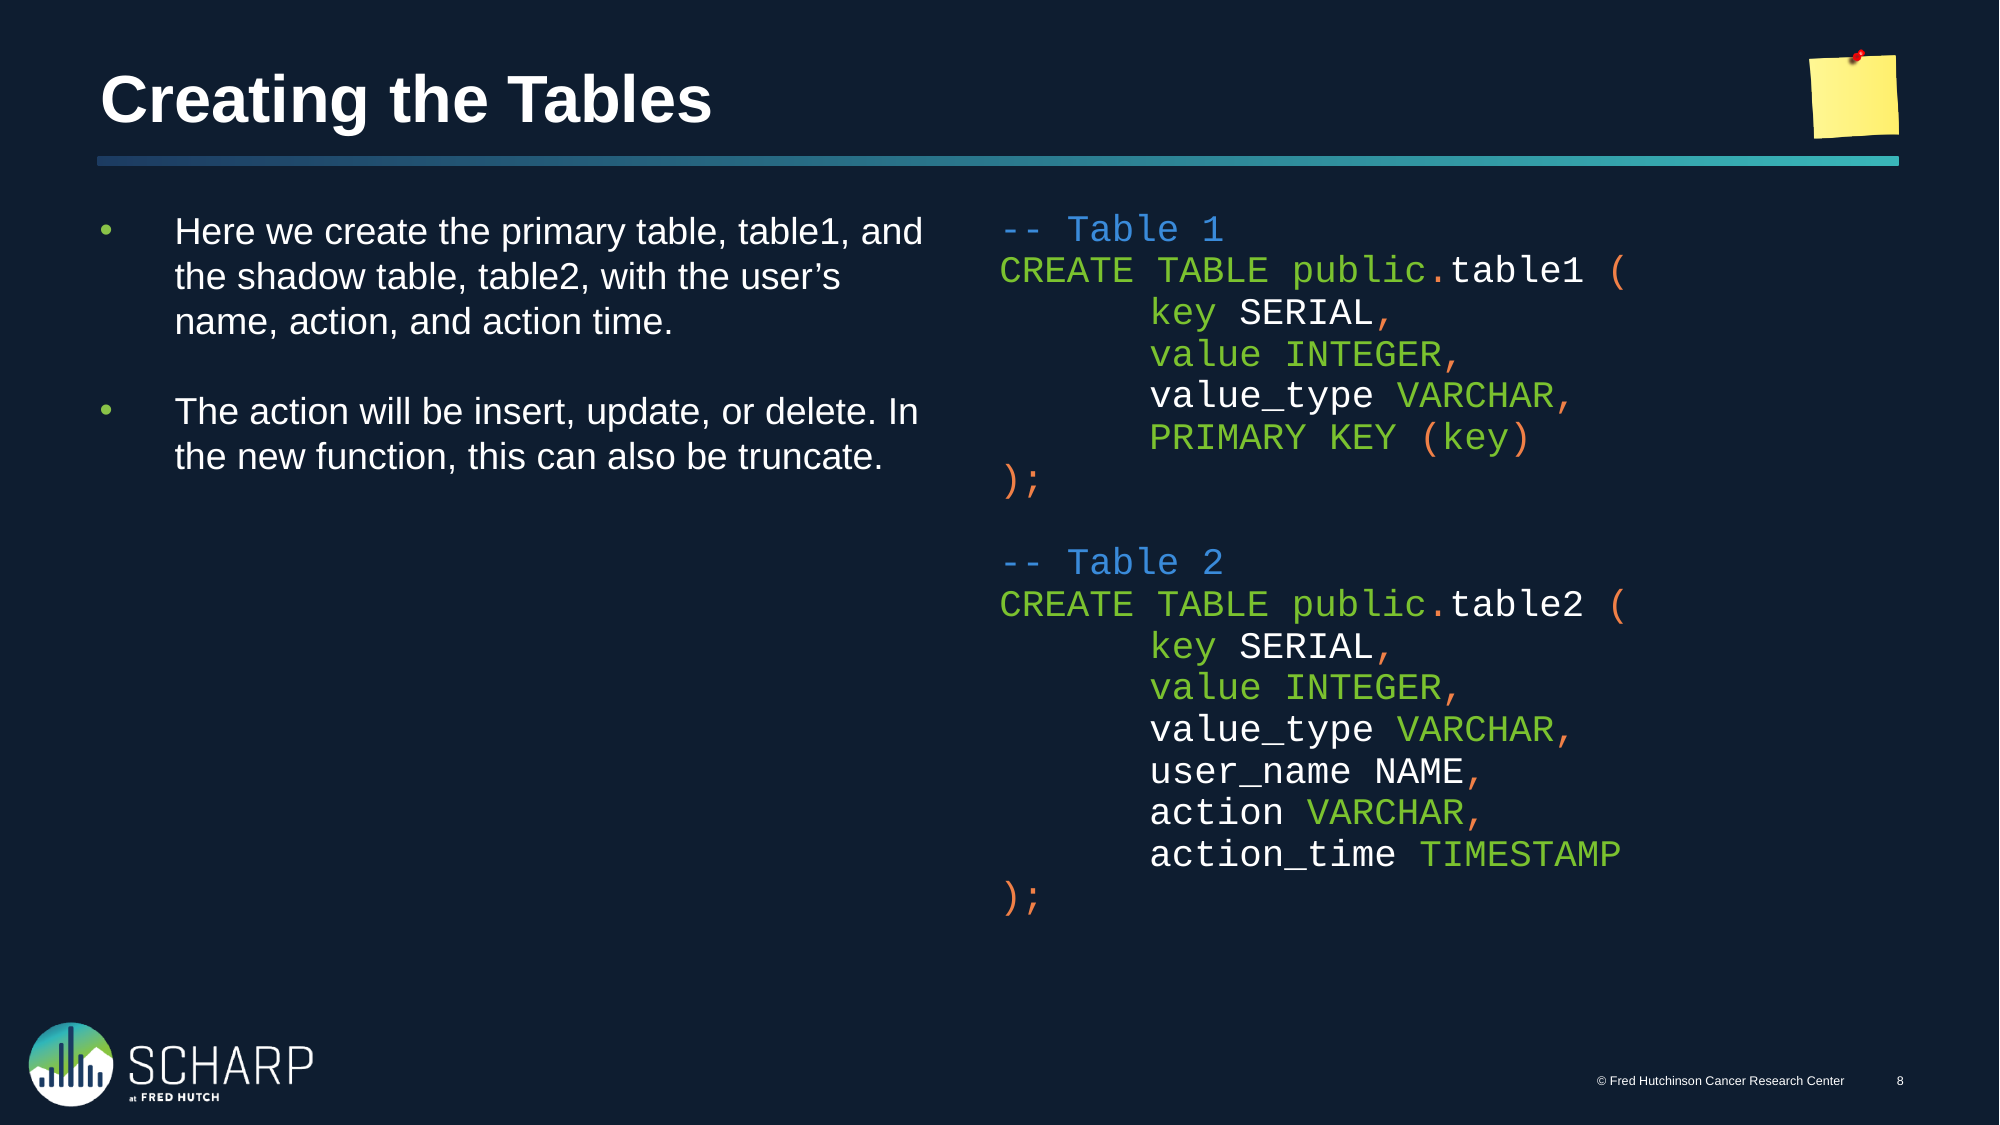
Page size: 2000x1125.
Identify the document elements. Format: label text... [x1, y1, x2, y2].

list Here we create the primary table, table1, and the shadow table, table2, with the user’s name, action, and action time. The action will be insert, update, or delete. In the new function, this can also be truncate. [99, 206, 948, 1002]
title Creating the Tables [100, 23, 1899, 136]
picture [1809, 49, 1899, 140]
slide_number 7 [1837, 1065, 1919, 1103]
footer © Fred Hutchinson Cancer Research Center [1288, 1065, 1837, 1103]
list -- Table 1 CREATE TABLE public.table1 ( key SERIAL, value INTEGER, value_type VARCHAR, PRIMARY KEY (key) ); -- Table 2 CREATE TABLE public.table2 ( key SERIAL, value INTEGER, value_type VARCHAR, user_name NAME, action VARCHAR, action_time TIMESTAMP ); [999, 206, 1900, 1002]
picture [18, 1003, 324, 1125]
